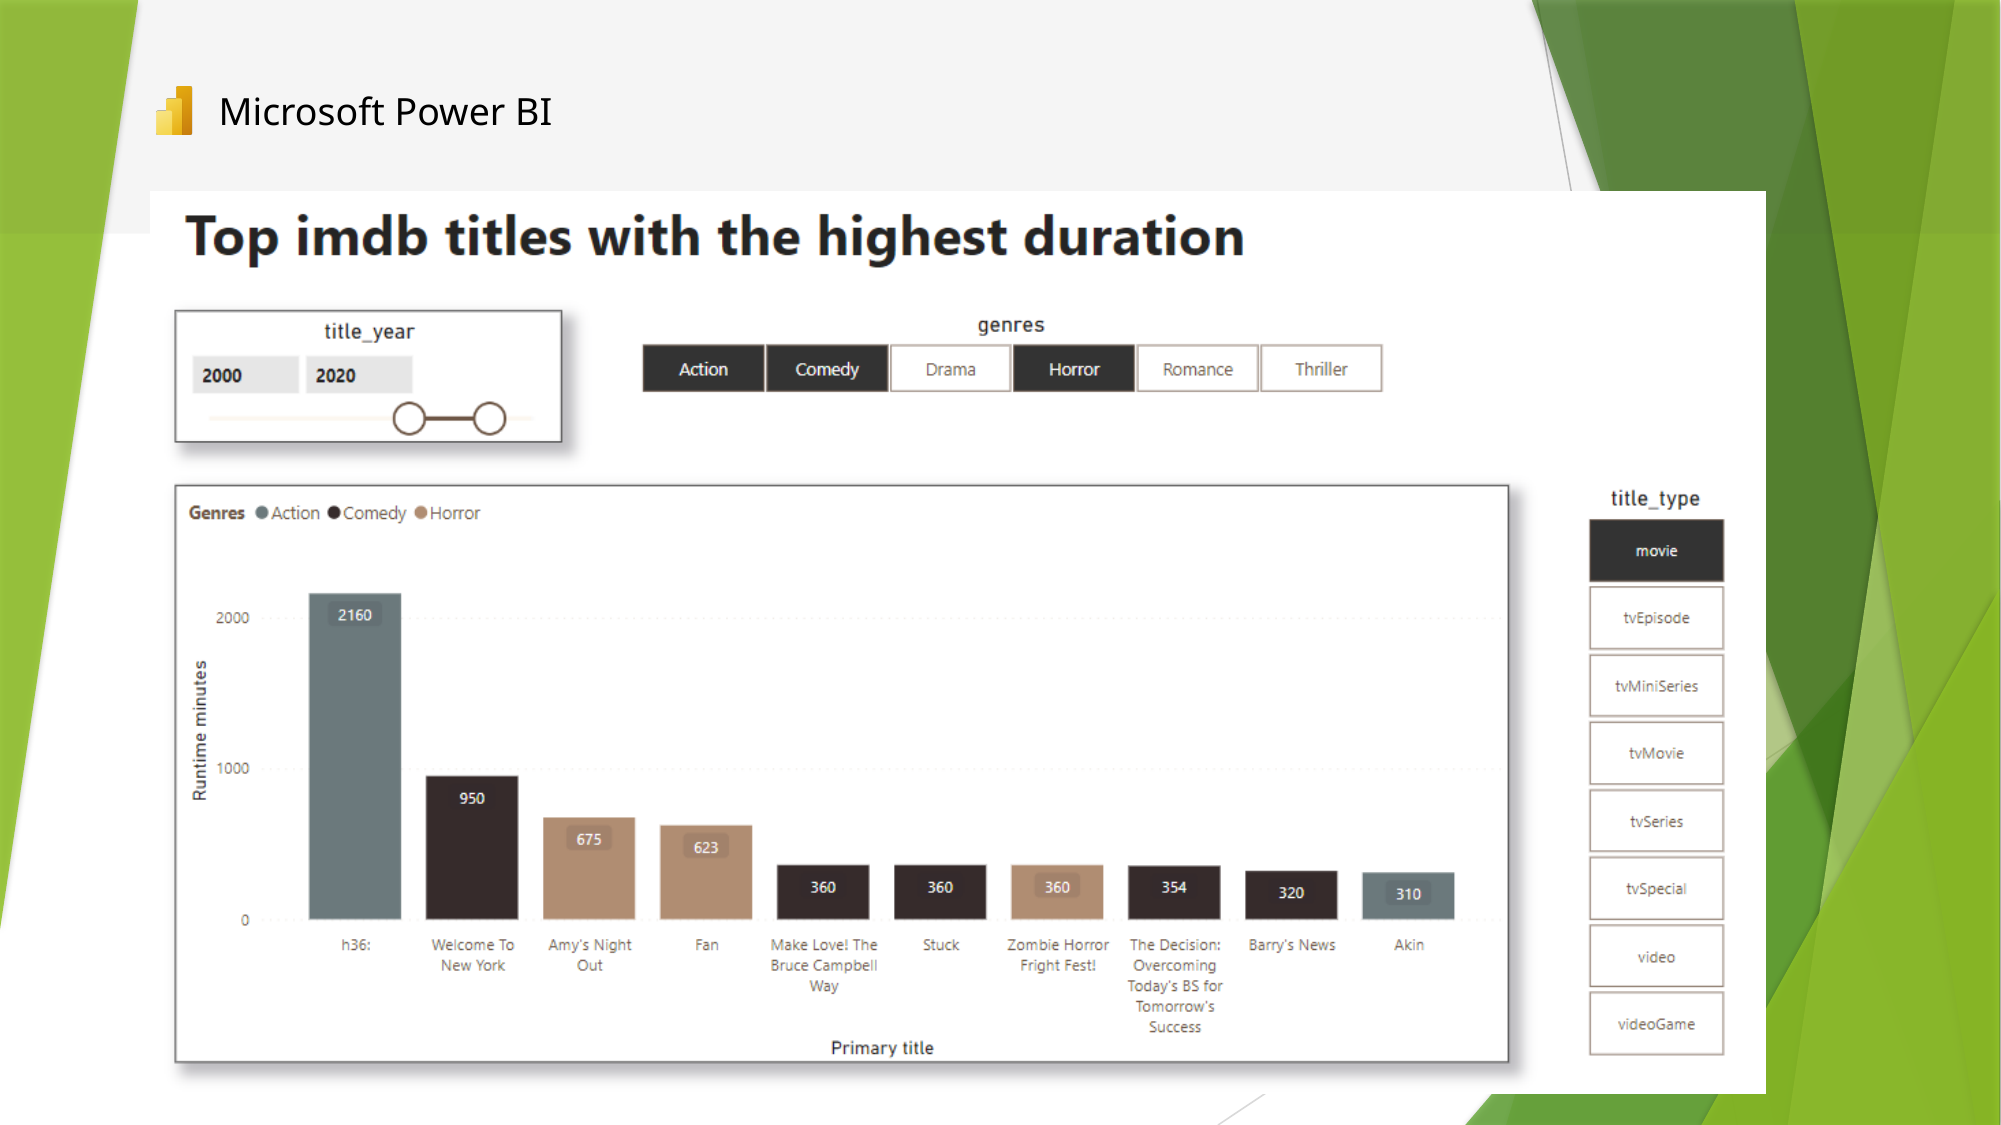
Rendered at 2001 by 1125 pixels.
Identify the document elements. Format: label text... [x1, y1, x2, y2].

picture [149, 86, 199, 136]
picture [149, 191, 1766, 1094]
title Microsoft Power BI [0, 0, 2000, 235]
